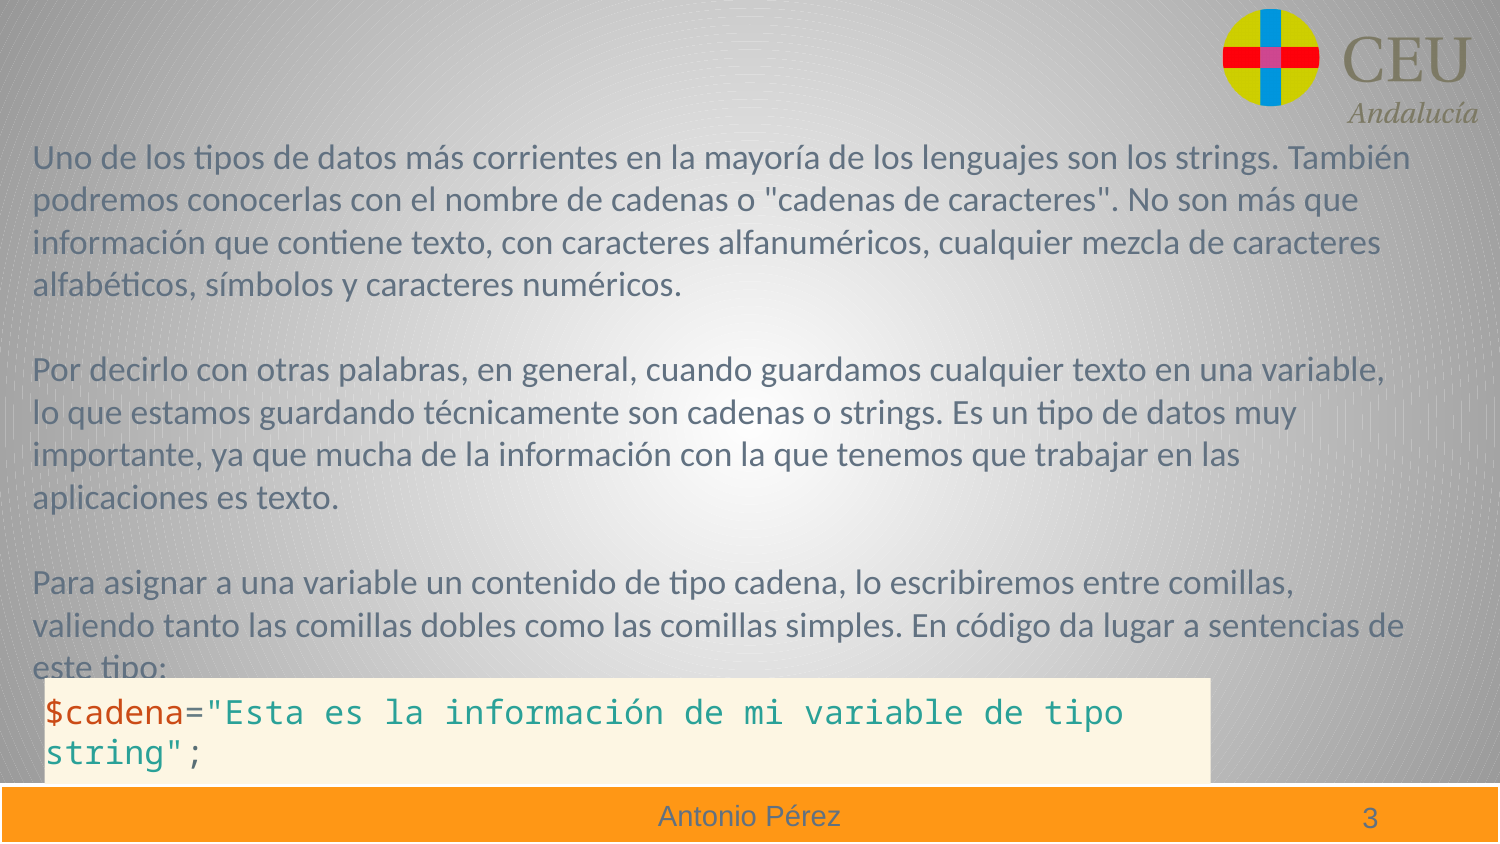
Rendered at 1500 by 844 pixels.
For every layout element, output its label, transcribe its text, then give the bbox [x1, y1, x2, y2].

text_box Uno de los tipos de datos más corrientes en la mayoría de los lenguajes son los strings. También podremos conocerlas con el nombre de cadenas o "cadenas de caracteres". No son más que información que contiene texto, con caracteres alfanuméricos, cualquier mezcla de caracteres alfabéticos, símbolos y caracteres numéricos. Por decirlo con otras palabras, en general, cuando guardamos cualquier texto en una variable, lo que estamos guardando técnicamente son cadenas o strings. Es un tipo de datos muy importante, ya que mucha de la información con la que tenemos que trabajar en las aplicaciones es texto. Para asignar a una variable un contenido de tipo cadena, lo escribiremos entre comillas, valiendo tanto las comillas dobles como las comillas simples. En código da lugar a sentencias de este tipo: [17, 126, 1436, 694]
text_box $cadena="Esta es la información de mi variable de tipo string"; [44, 678, 1211, 784]
picture [1210, 0, 1495, 139]
